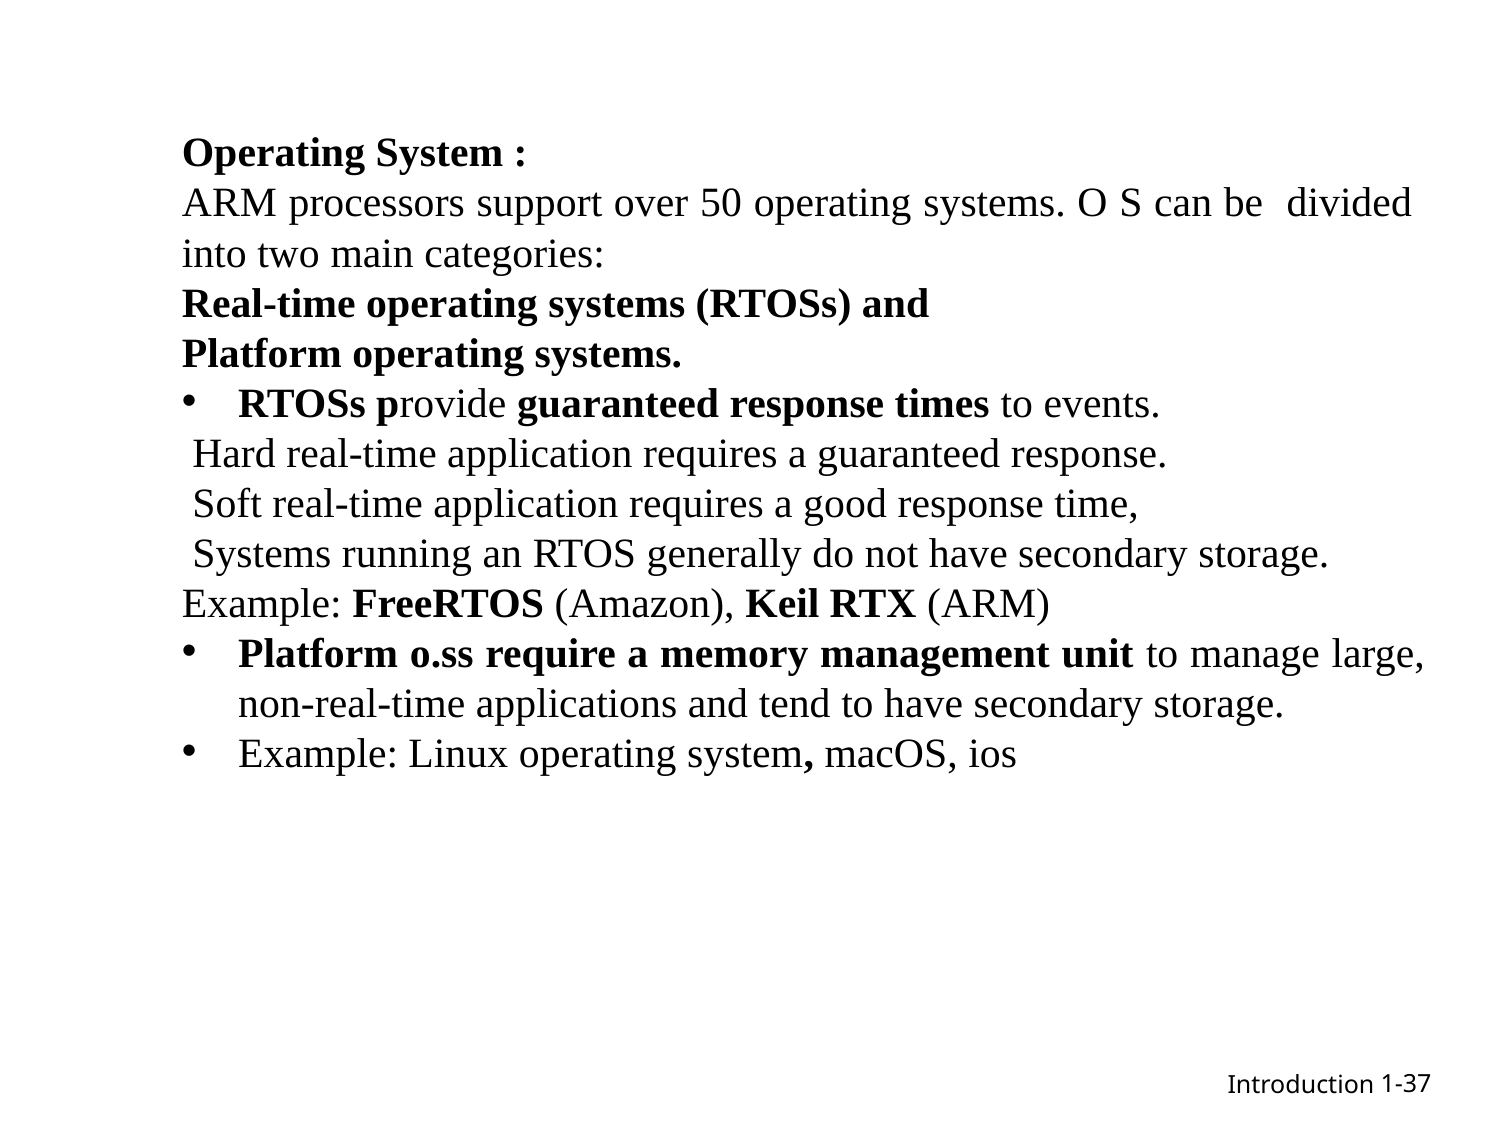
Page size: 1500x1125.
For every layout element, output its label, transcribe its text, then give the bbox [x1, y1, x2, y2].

text_box Operating System : ARM processors support over 50 operating systems. O S can be divided into two main categories: Real-time operating systems (RTOSs) and Platform operating systems. RTOSs provide guaranteed response times to events. Hard real-time application requires a guaranteed response. Soft real-time application requires a good response time, Systems running an RTOS generally do not have secondary storage. Example: FreeRTOS (Amazon), Keil RTX (ARM) Platform o.ss require a memory management unit to manage large, non-real-time applications and tend to have secondary storage. Example: Linux operating system, macOS, ios [167, 117, 1440, 783]
slide_number 1-37 [1365, 1059, 1477, 1106]
footer Introduction [914, 1060, 1391, 1109]
